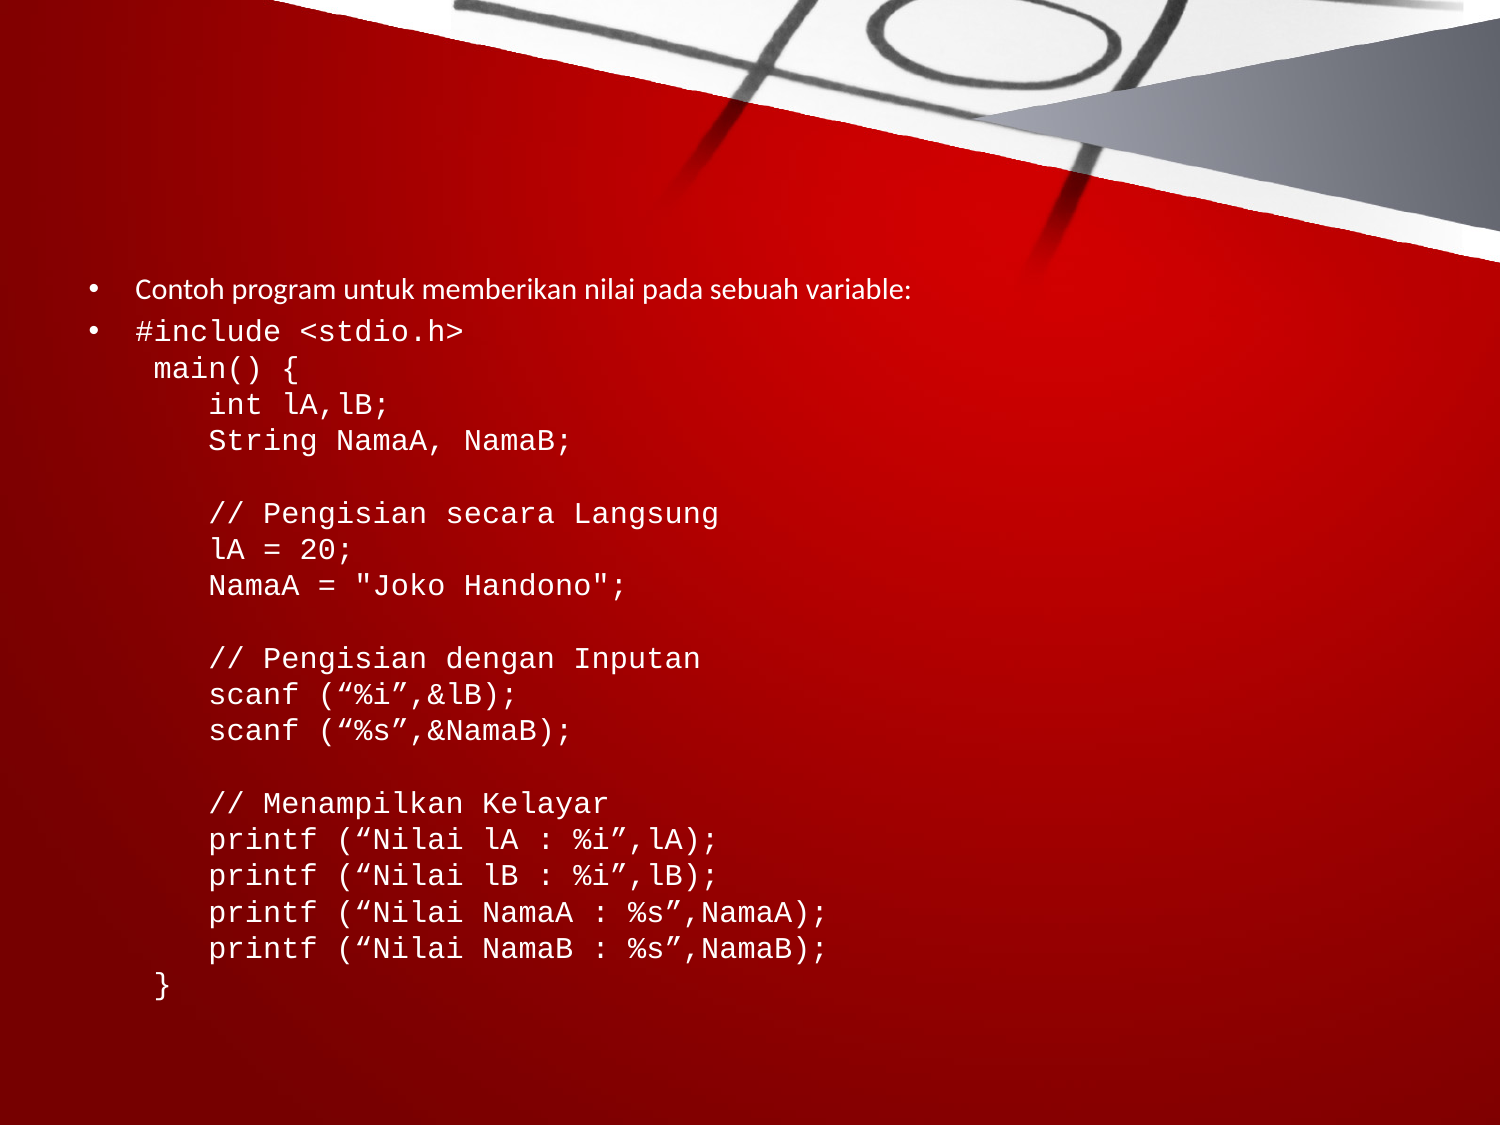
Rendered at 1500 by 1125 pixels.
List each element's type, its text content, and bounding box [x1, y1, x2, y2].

picture [0, 0, 1500, 1125]
list Contoh program untuk memberikan nilai pada sebuah variable: #include <stdio.h> main() { int lA,lB; String NamaA, NamaB; // Pengisian secara Langsung lA = 20; NamaA = "Joko Handono"; // Pengisian dengan Inputan scanf (“%i”,&lB); scanf (“%s”,&NamaB); // Menampilkan Kelayar printf (“Nilai lA : %i”,lA); printf (“Nilai lB : %i”,lB); printf (“Nilai NamaA : %s”,NamaA); printf (“Nilai NamaB : %s”,NamaB); } [73, 261, 1427, 1011]
